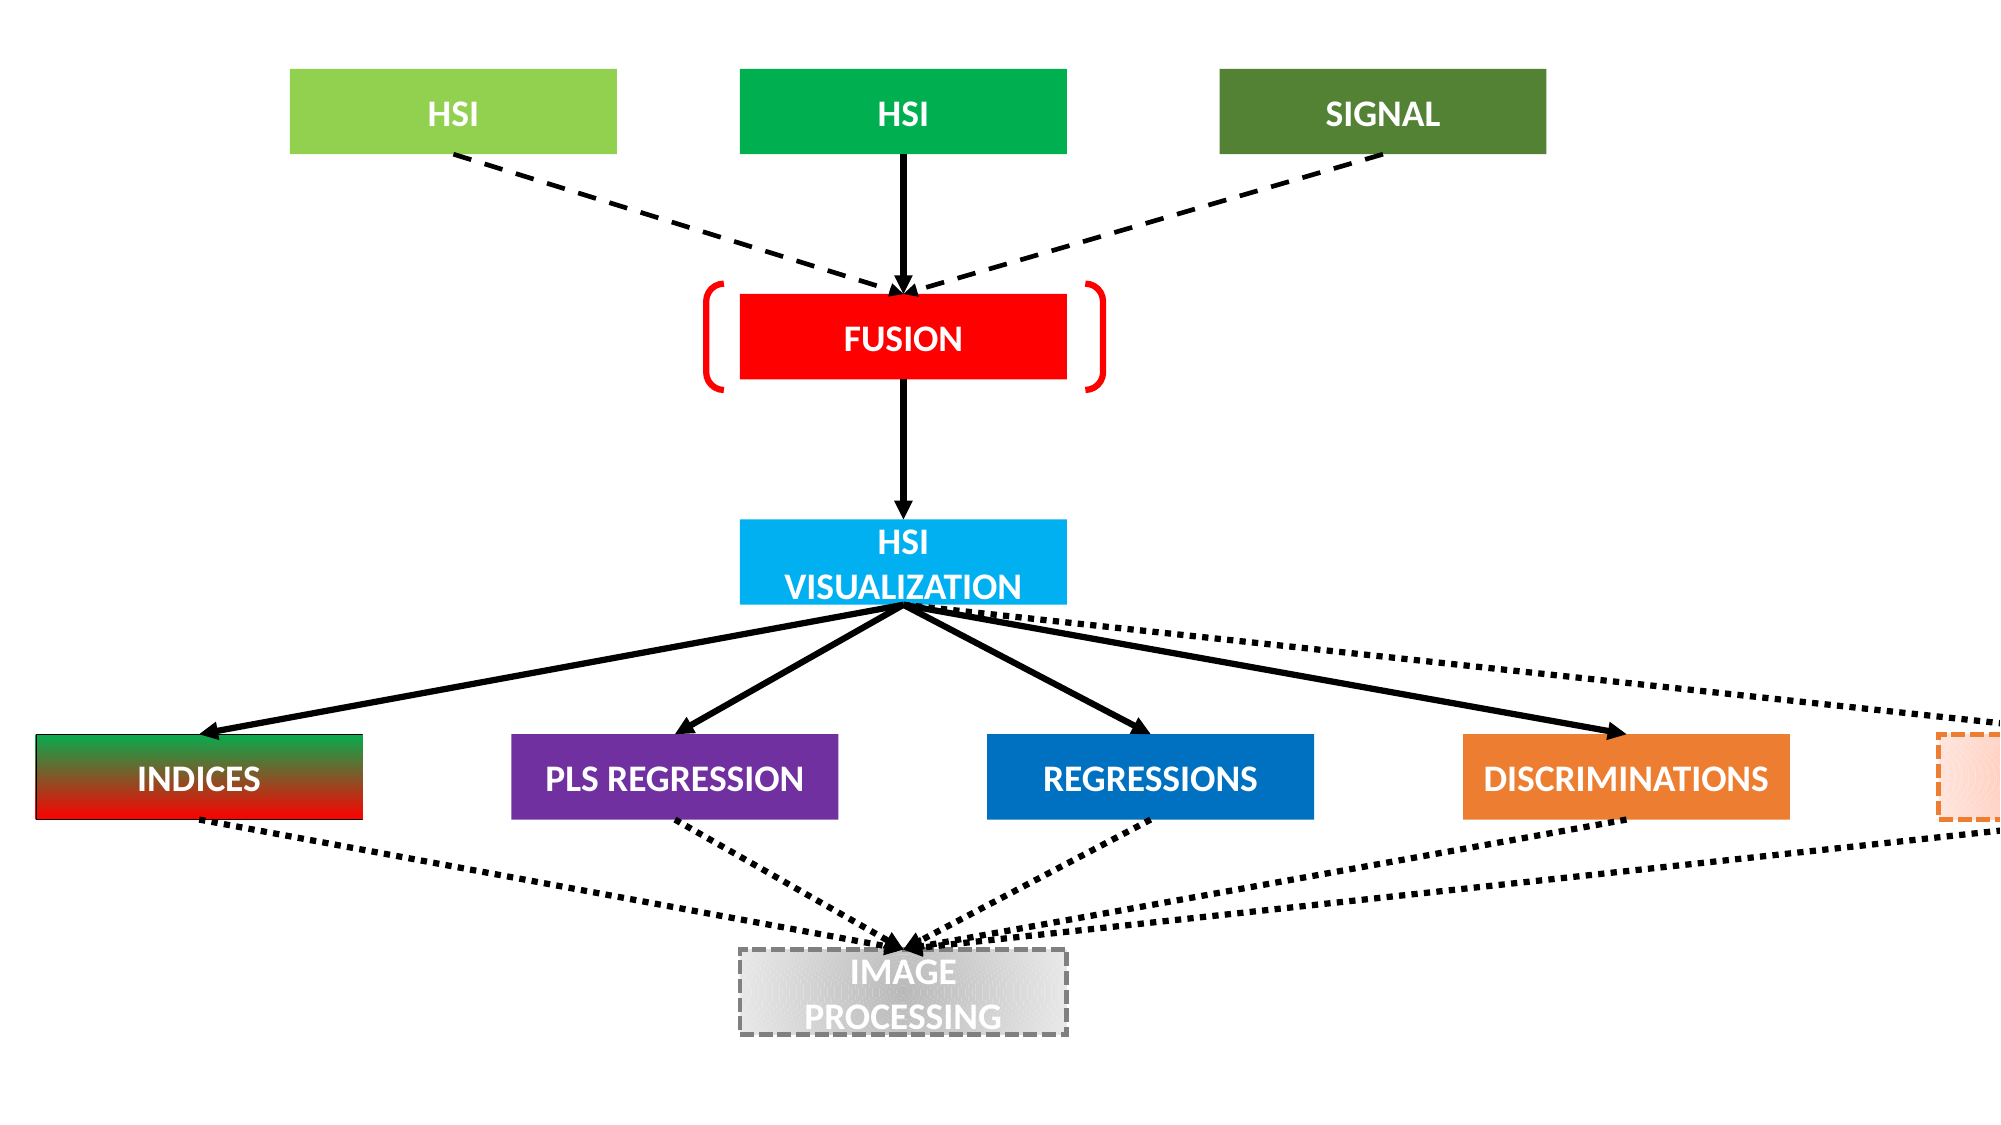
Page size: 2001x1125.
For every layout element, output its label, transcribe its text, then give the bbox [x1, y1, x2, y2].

text_box IMAGE PROCESSING [739, 950, 1068, 1036]
text_box HSI [739, 68, 1068, 154]
text_box INDICES [35, 733, 364, 821]
text_box [705, 295, 1104, 391]
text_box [903, 604, 2000, 735]
text_box REGRESSIONS [986, 735, 1315, 819]
text_box SIGNAL [1219, 68, 1547, 155]
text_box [199, 819, 674, 950]
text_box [904, 154, 1384, 295]
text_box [674, 819, 903, 950]
text_box CLUSTERING [1938, 735, 2000, 819]
text_box DISCRIMINATIONS [1462, 735, 1791, 819]
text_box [903, 819, 2000, 950]
text_box HSI [289, 68, 618, 155]
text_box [674, 604, 903, 735]
text_box PLS REGRESSION [510, 735, 839, 819]
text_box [199, 604, 674, 735]
text_box HSI VISUALIZATION [739, 518, 1068, 604]
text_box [453, 154, 903, 295]
